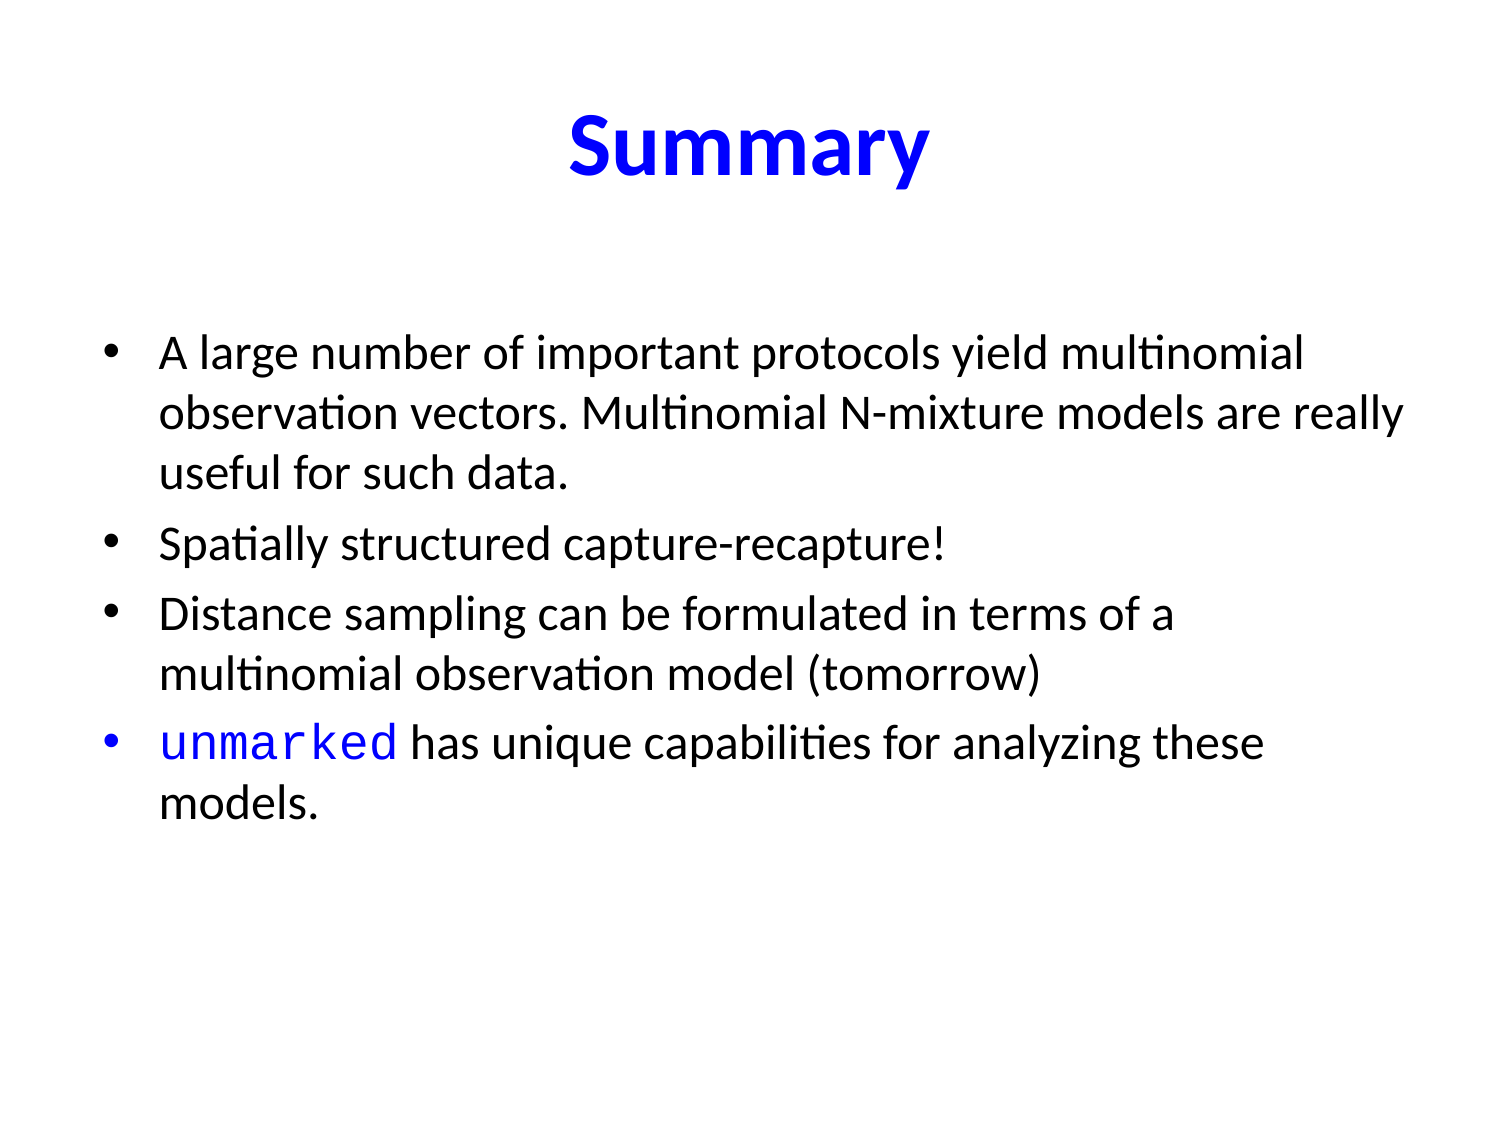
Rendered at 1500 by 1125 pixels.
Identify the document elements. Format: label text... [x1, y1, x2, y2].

title Summary [75, 45, 1425, 233]
list A large number of important protocols yield multinomial observation vectors. Multinomial N-mixture models are really useful for such data. Spatially structured capture-recapture! Distance sampling can be formulated in terms of a multinomial observation model (tomorrow) unmarked has unique capabilities for analyzing these models. [87, 312, 1438, 1055]
